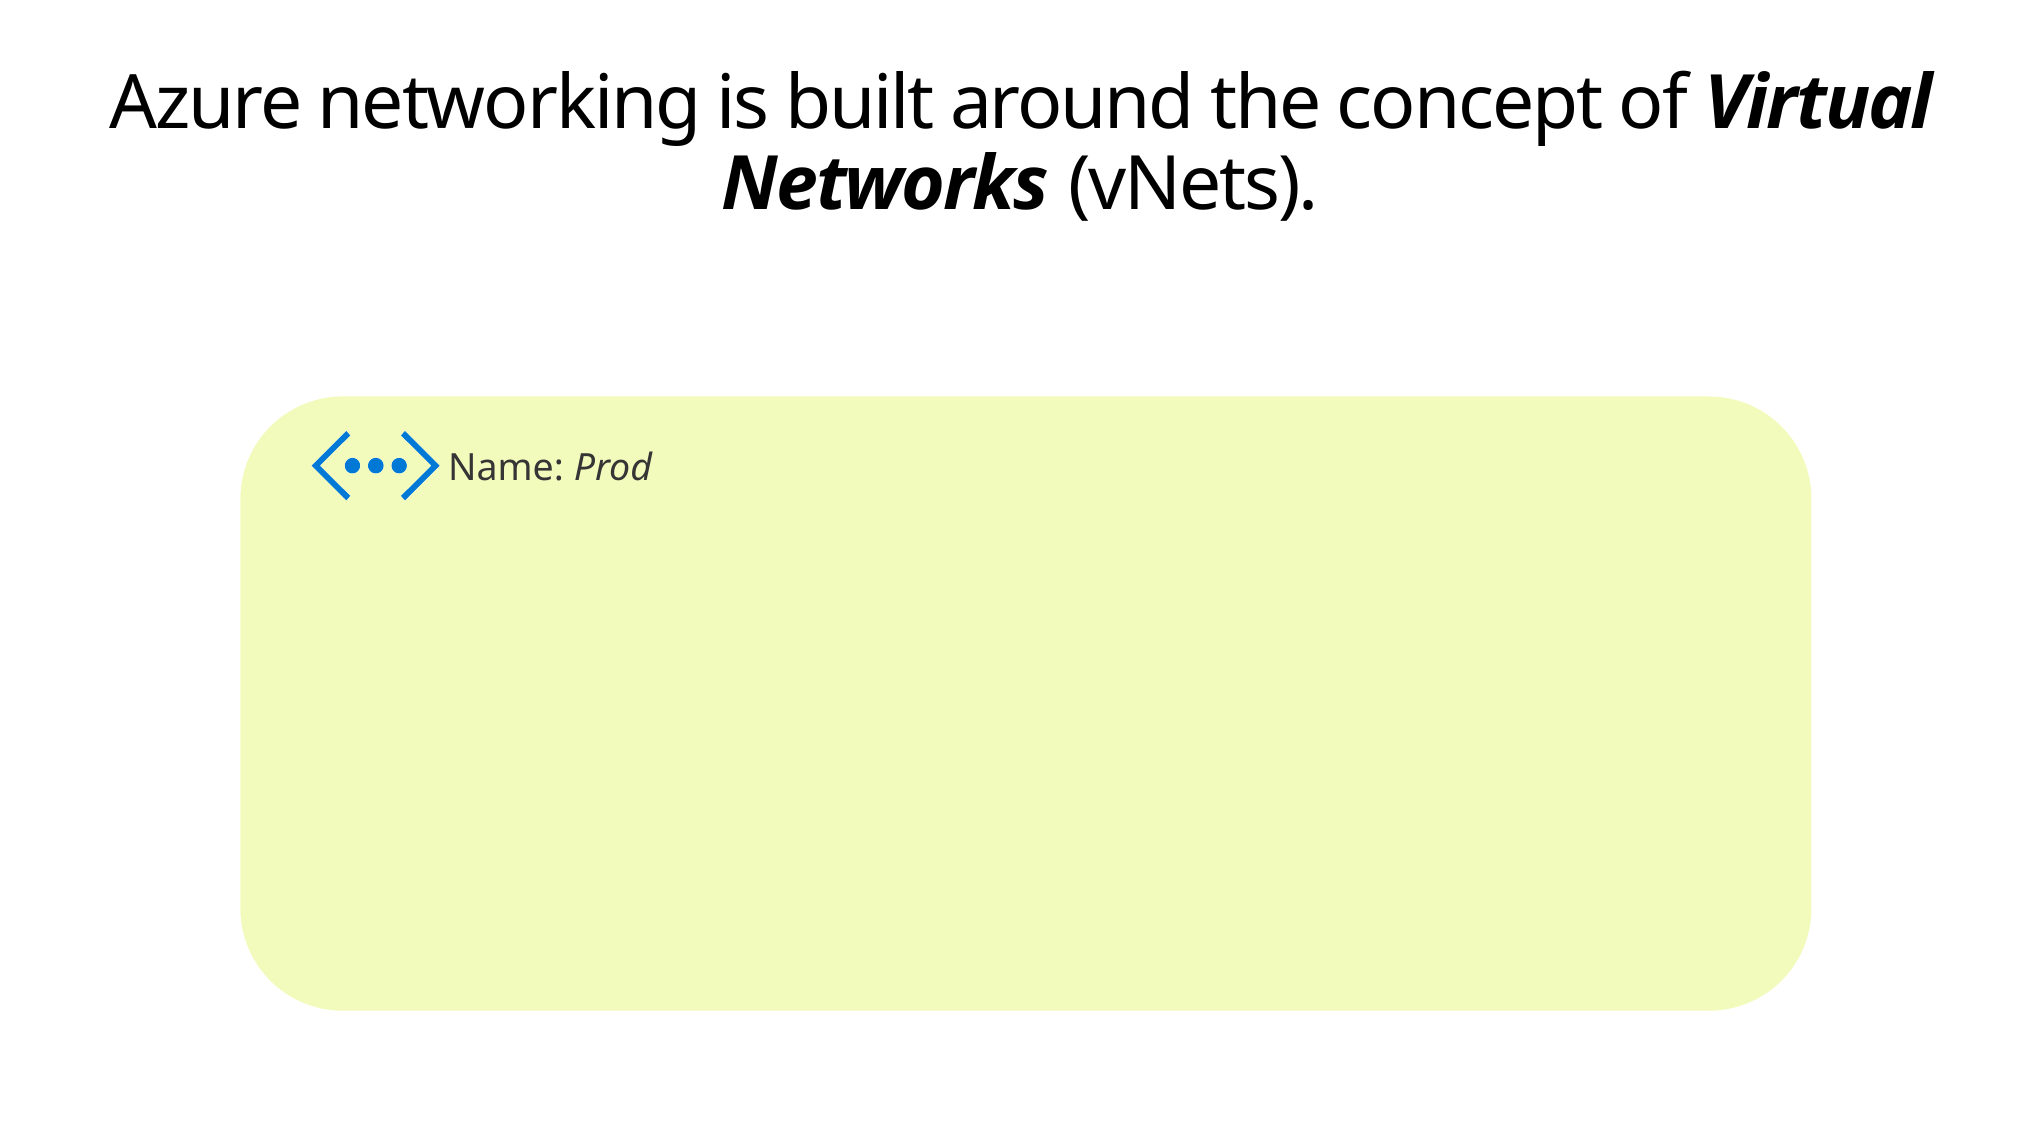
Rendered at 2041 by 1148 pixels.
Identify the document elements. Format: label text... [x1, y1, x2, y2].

text_box [239, 395, 1813, 1012]
title Azure networking is built around the concept of Virtual Networks (vNets). [45, 48, 1996, 199]
text_box Name: Prod [440, 435, 677, 496]
picture [311, 401, 440, 530]
